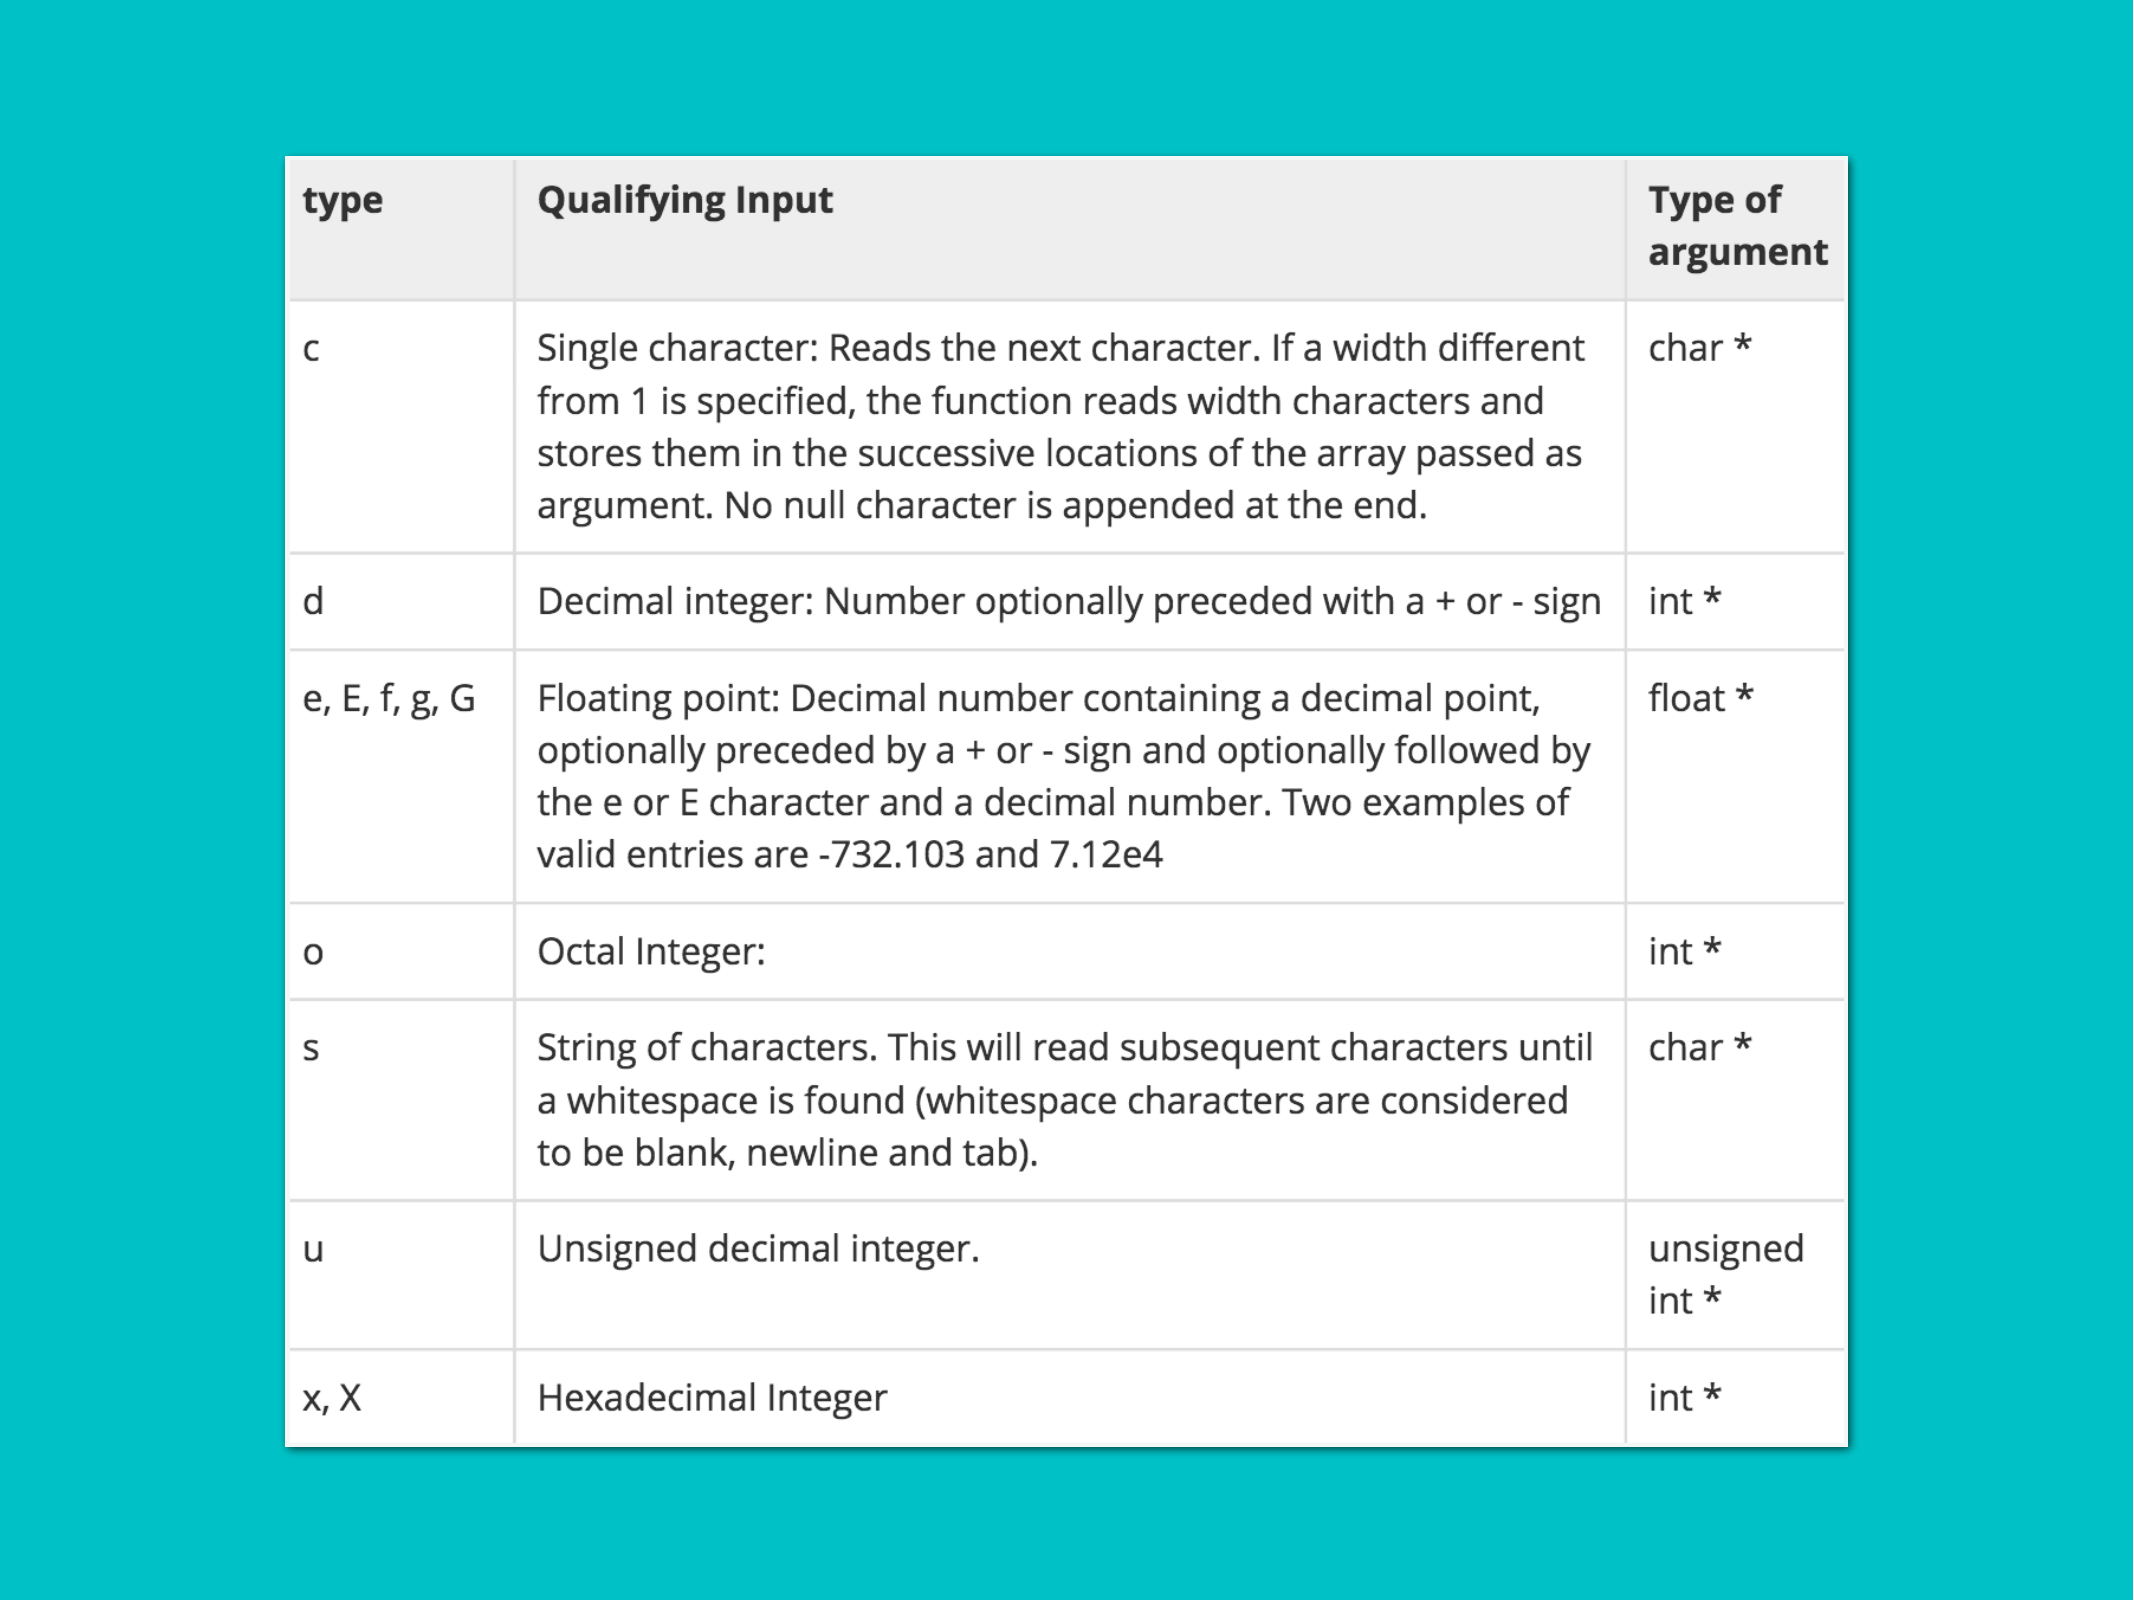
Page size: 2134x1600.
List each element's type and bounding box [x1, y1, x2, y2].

picture [289, 159, 1845, 1443]
